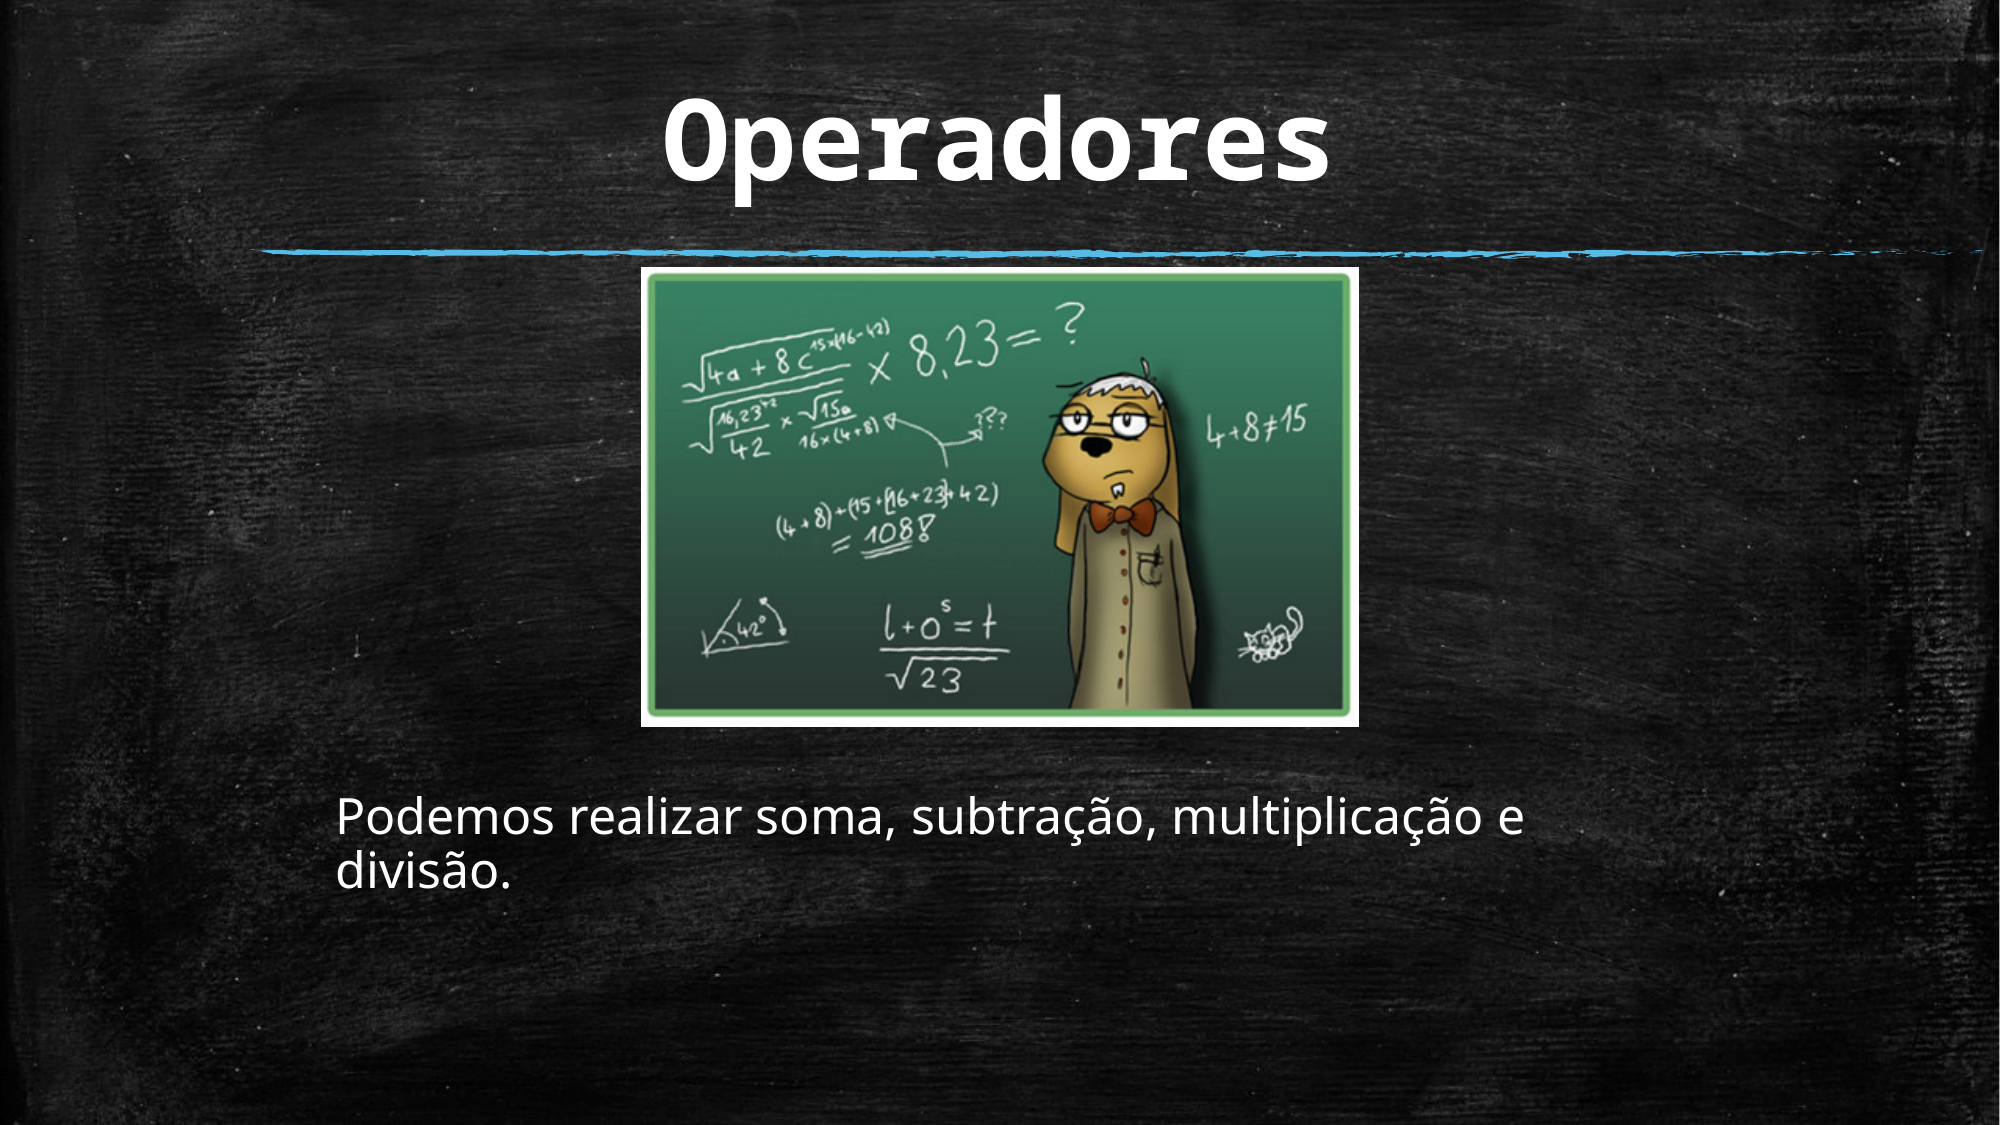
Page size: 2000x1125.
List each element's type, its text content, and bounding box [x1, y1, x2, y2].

picture [641, 267, 1359, 727]
text_box Podemos realizar soma, subtração, multiplicação e divisão. [320, 783, 1679, 907]
title Operadores [249, 45, 1750, 213]
